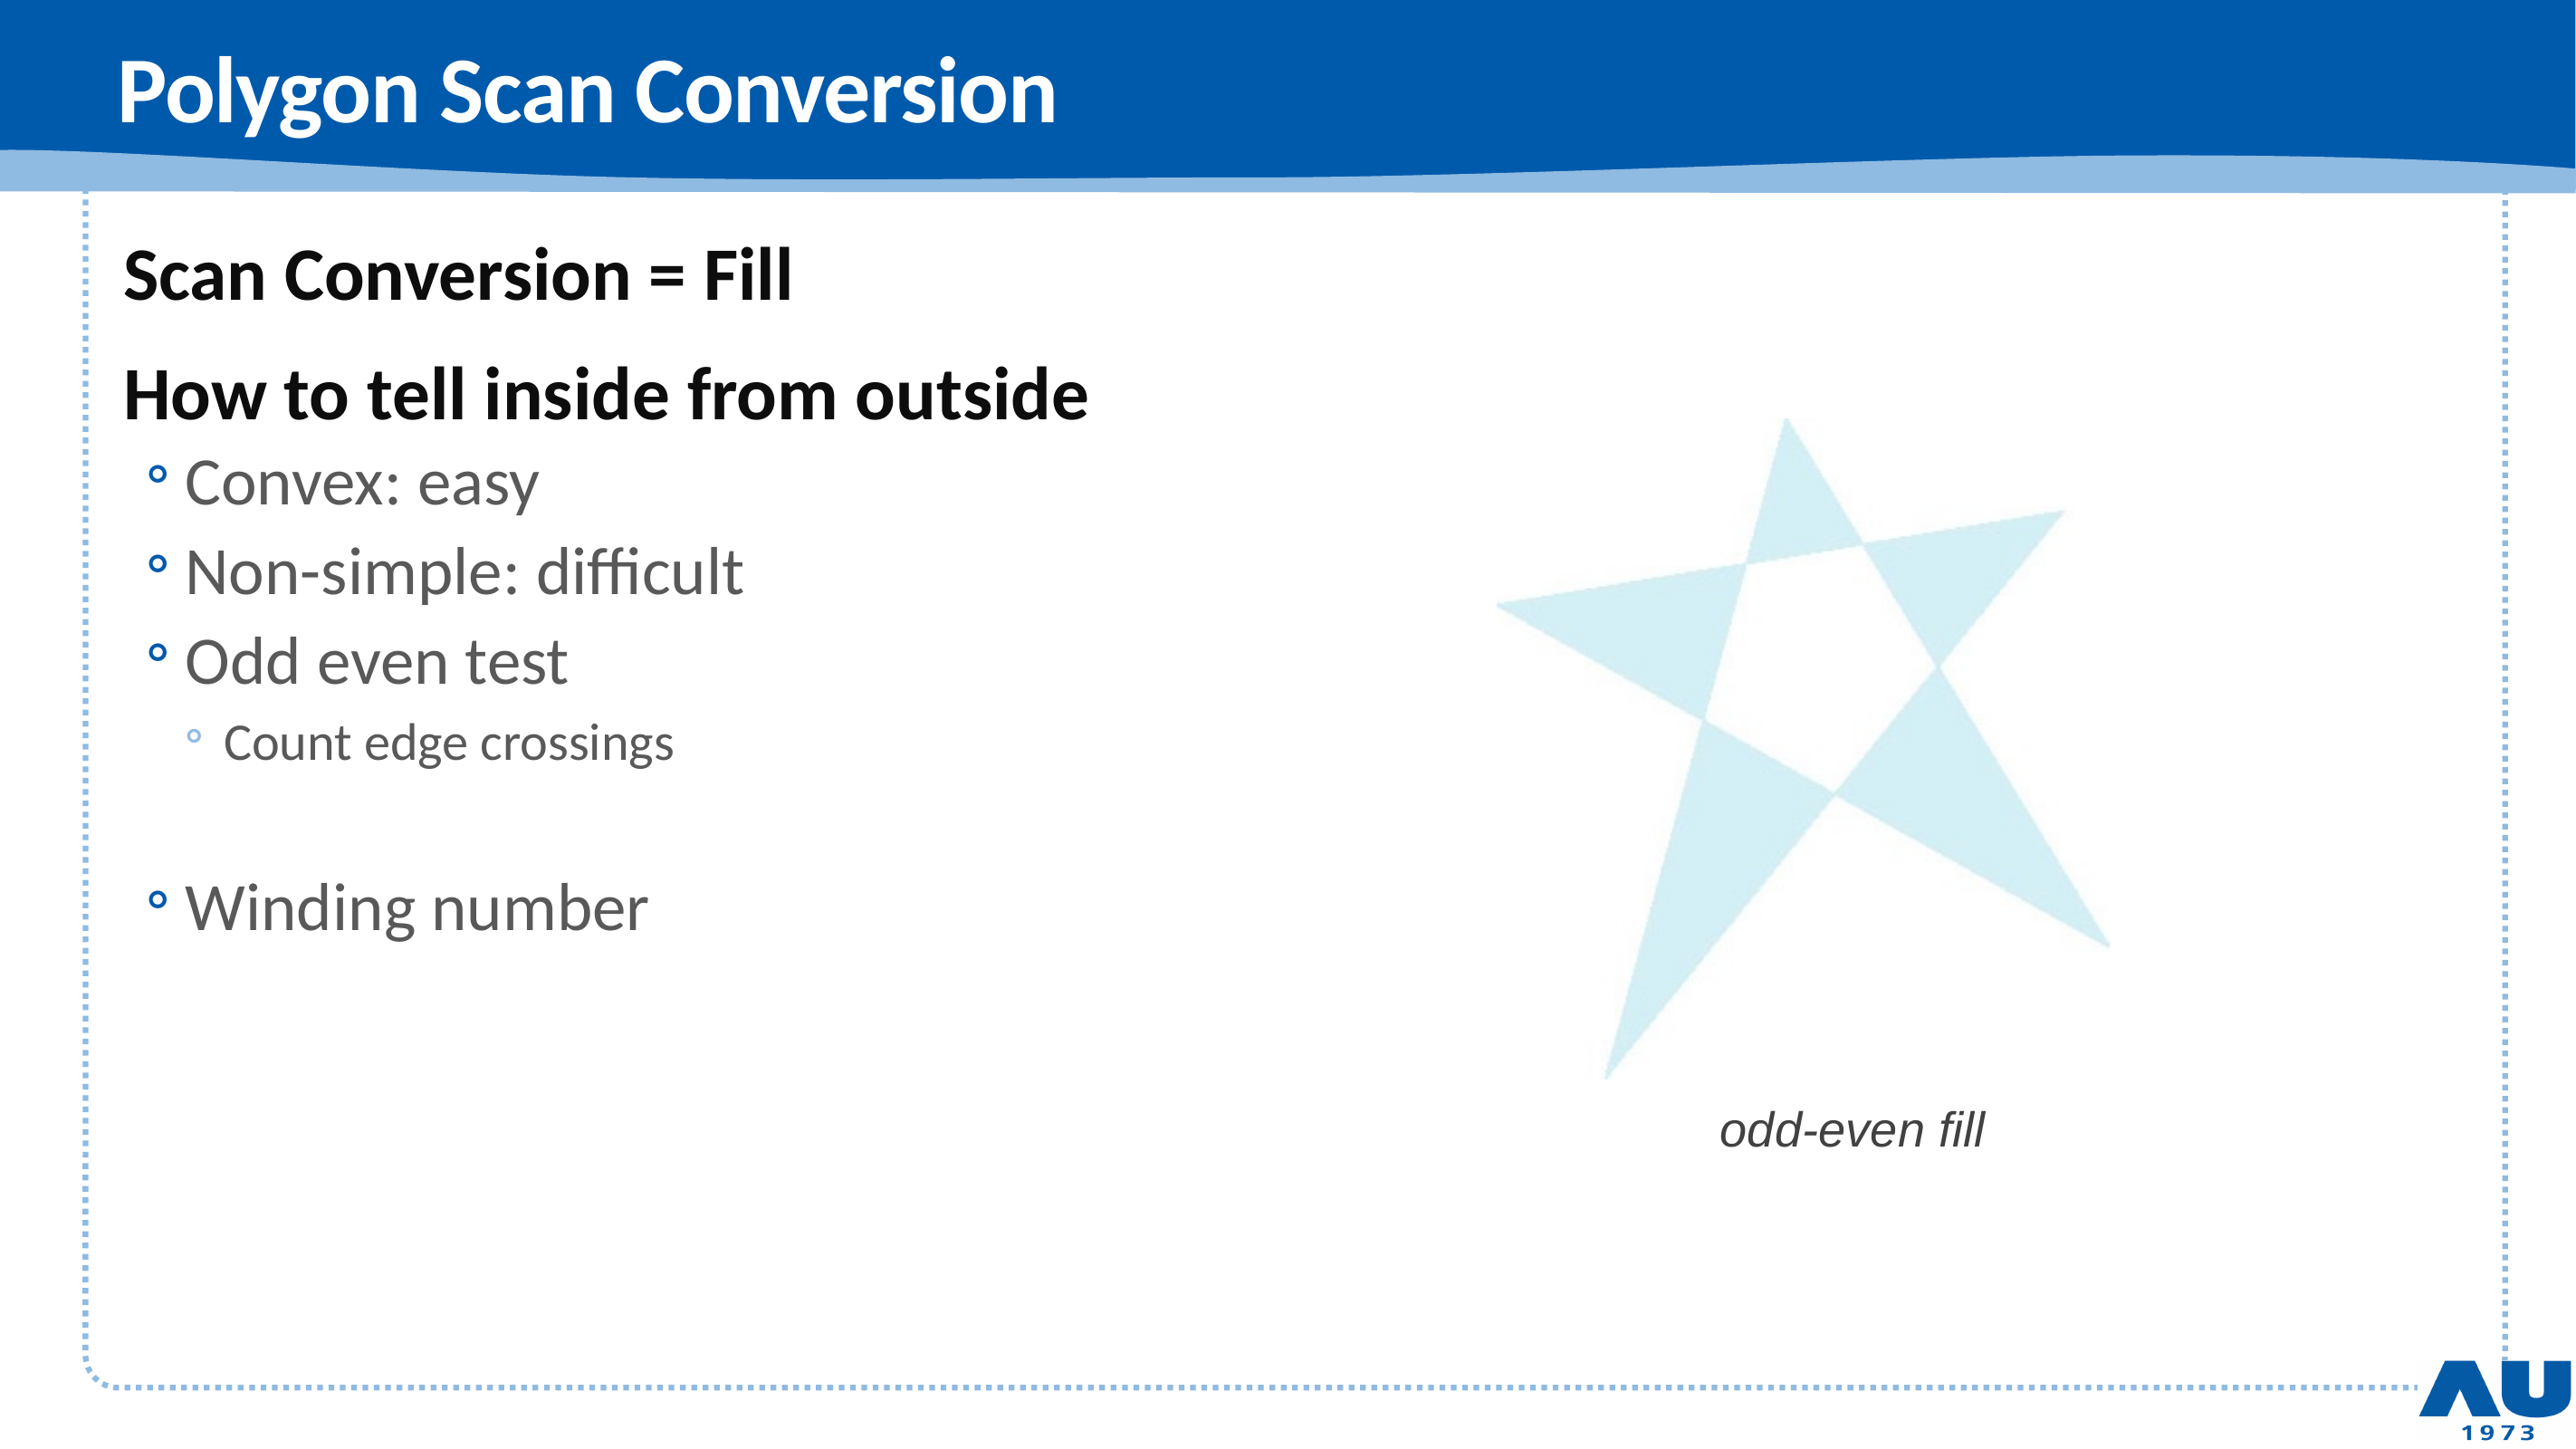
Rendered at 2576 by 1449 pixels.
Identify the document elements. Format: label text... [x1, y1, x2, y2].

title Polygon Scan Conversion [103, 18, 2486, 169]
text_box odd-even fill [1712, 1089, 1993, 1165]
picture [1496, 417, 2111, 1080]
list Scan Conversion = Fill How to tell inside from outside Convex: easy Non-simple: difficult Odd even test Count edge crossings Winding number [103, 228, 2486, 1388]
picture [2418, 1360, 2571, 1441]
